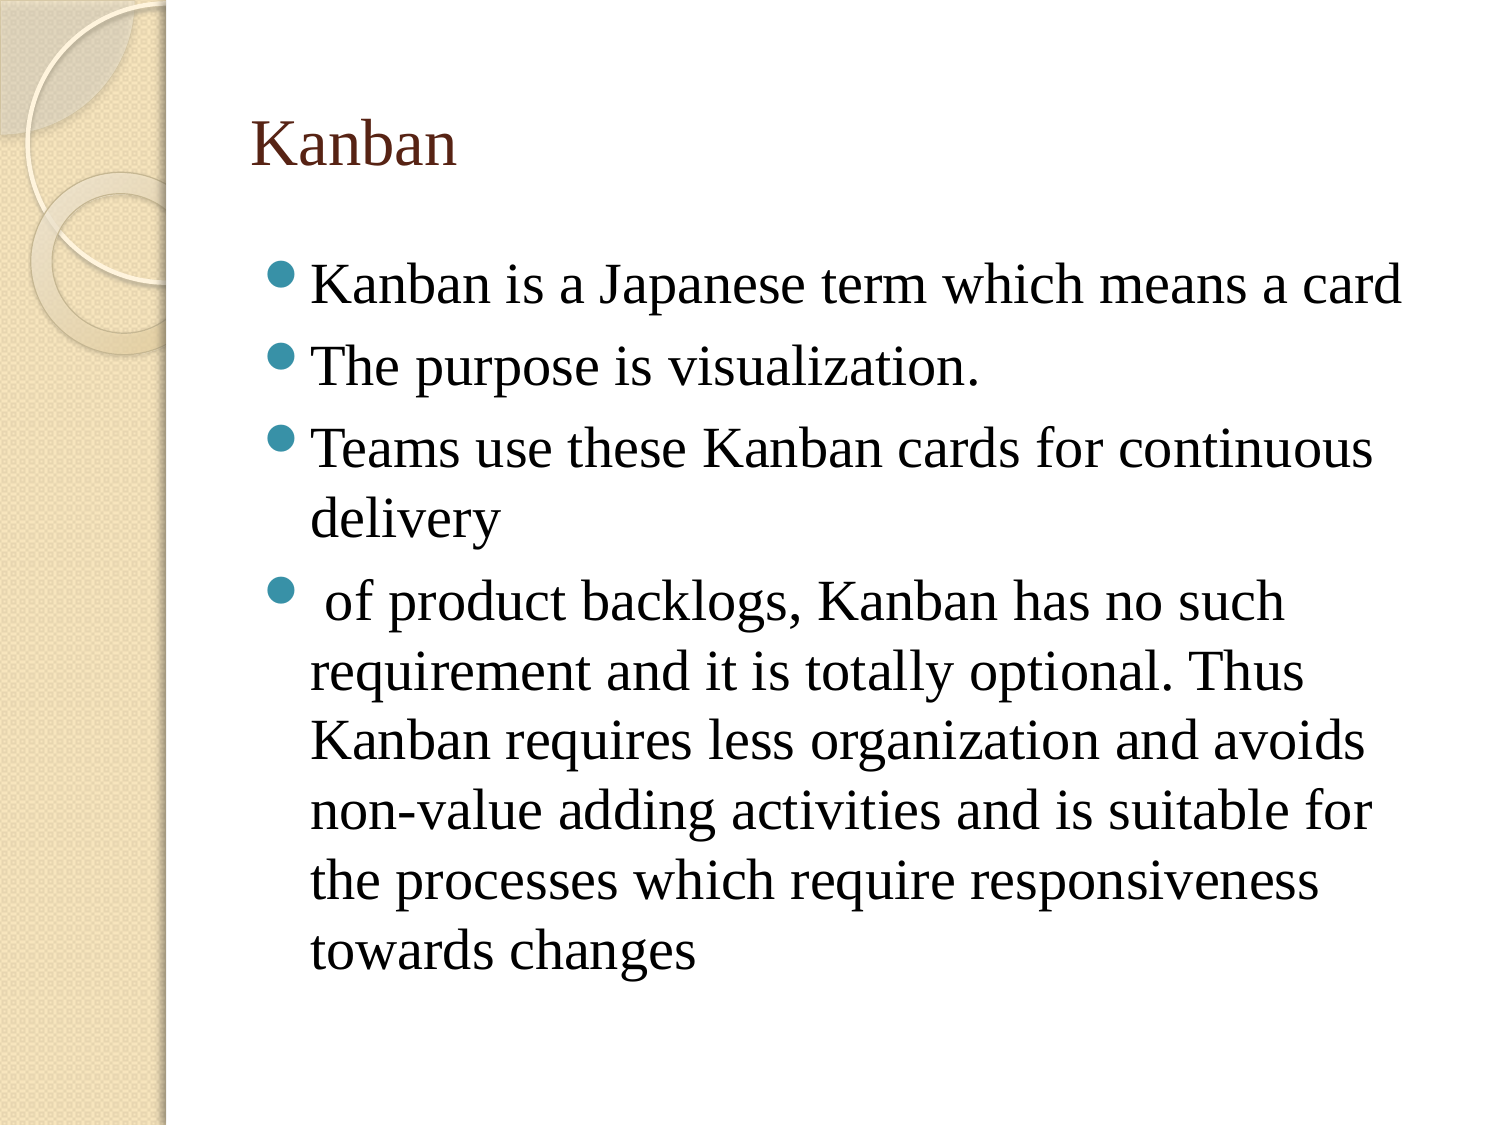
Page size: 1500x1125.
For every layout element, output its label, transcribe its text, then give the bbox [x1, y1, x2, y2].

title Kanban [235, 45, 1466, 233]
list Kanban is a Japanese term which means a card The purpose is visualization. Teams use these Kanban cards for continuous delivery of product backlogs, Kanban has no such requirement and it is totally optional. Thus Kanban requires less organization and avoids non-value adding activities and is suitable for the processes which require responsiveness towards changes [235, 237, 1466, 1025]
